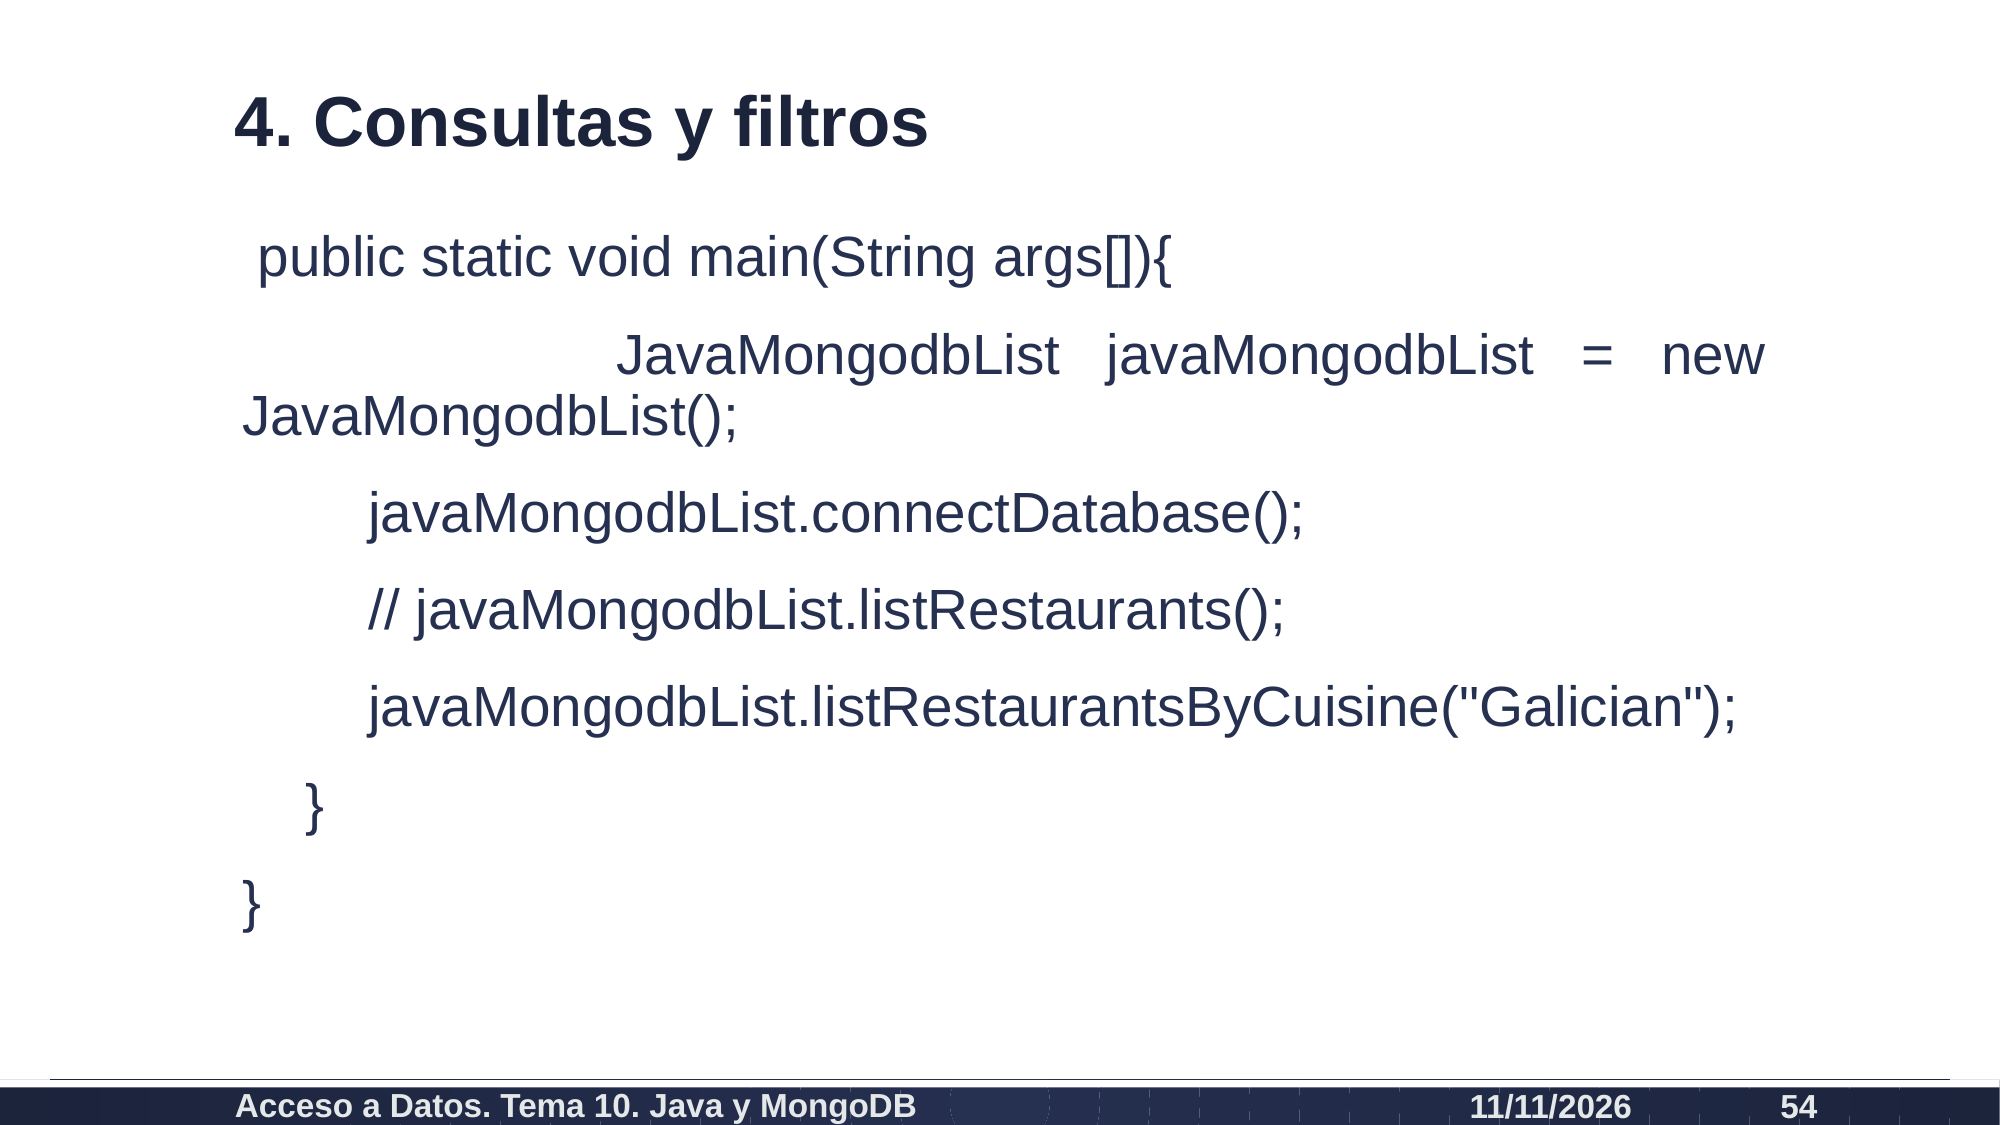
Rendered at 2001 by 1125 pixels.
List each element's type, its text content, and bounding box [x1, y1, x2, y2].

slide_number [1420, 1085, 1647, 1125]
title 4. Consultas y filtros [219, 76, 1780, 170]
slide_number 54 [1674, 1085, 1833, 1125]
list public static void main(String args[]){ JavaMongodbList javaMongodbList = new JavaMongodbList(); javaMongodbList.connectDatabase(); // javaMongodbList.listRestaurants(); javaMongodbList.listRestaurantsByCuisine("Galician"); } } [219, 220, 1780, 989]
footer Acceso a Datos. Tema 10. Java y MongoDB [219, 1085, 1395, 1124]
